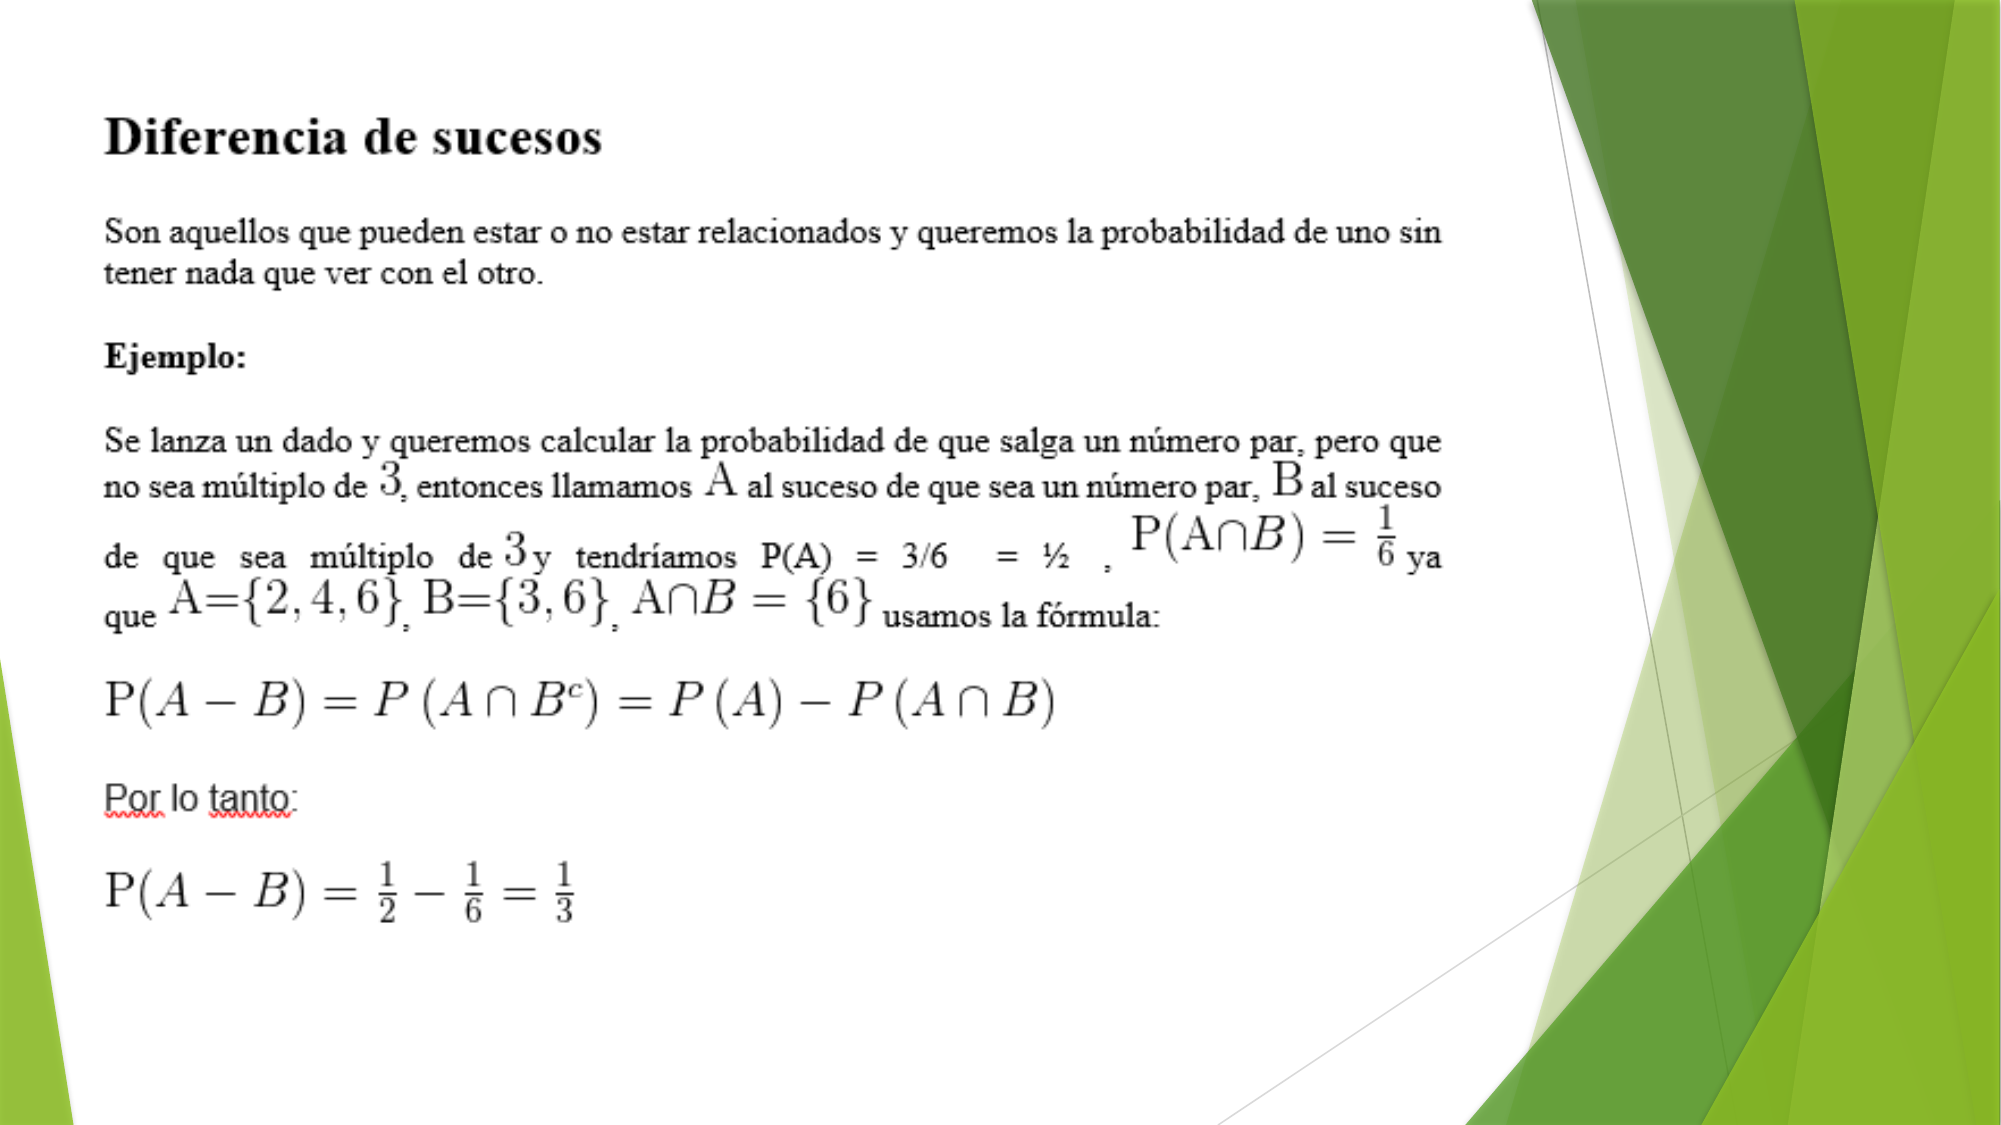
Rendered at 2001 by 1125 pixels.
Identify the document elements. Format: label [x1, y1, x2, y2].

picture [90, 98, 1478, 948]
